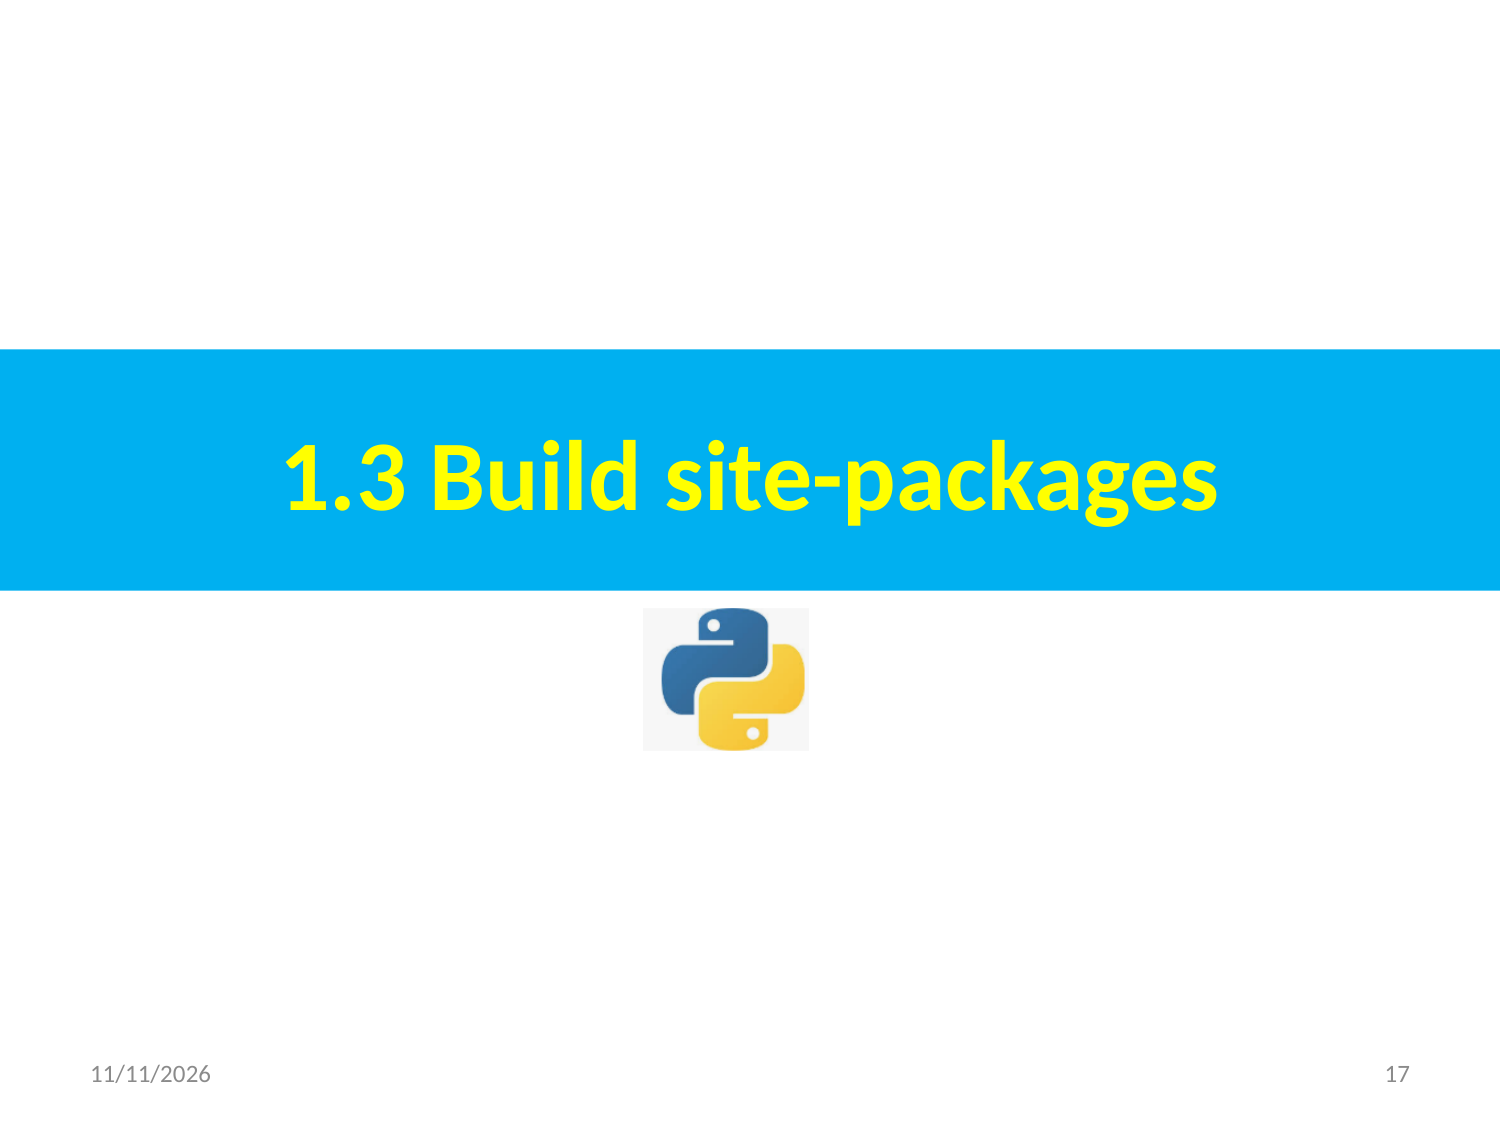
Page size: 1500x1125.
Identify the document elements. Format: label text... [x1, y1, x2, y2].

picture [643, 606, 809, 752]
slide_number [75, 1042, 425, 1103]
slide_number 17 [1074, 1042, 1425, 1103]
title 1.3 Build site-packages [0, 349, 1500, 591]
